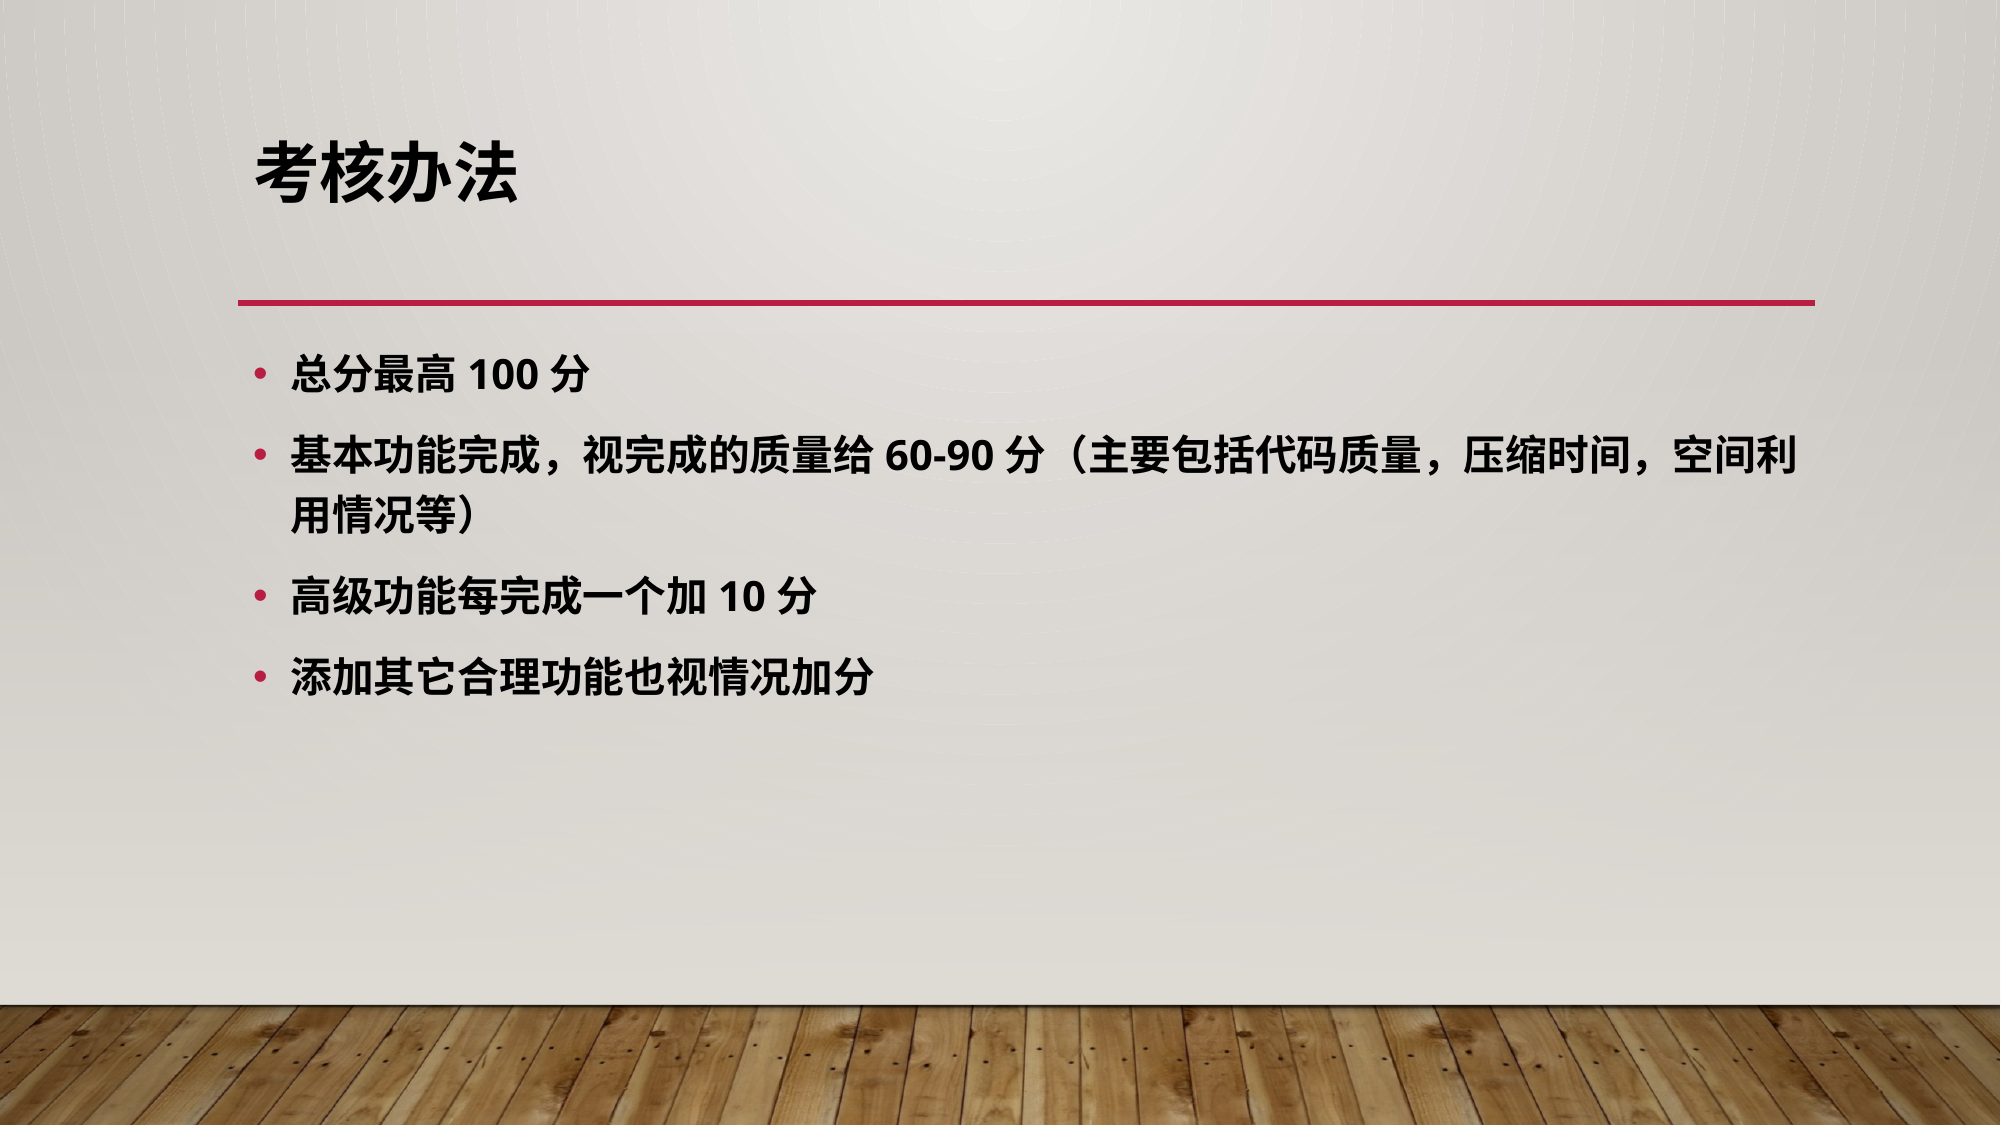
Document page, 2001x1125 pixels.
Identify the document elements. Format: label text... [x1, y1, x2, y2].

list 总分最高100分 基本功能完成，视完成的质量给60-90分（主要包括代码质量，压缩时间，空间利用情况等） 高级功能每完成一个加10分 添加其它合理功能也视情况加分 [238, 330, 1814, 730]
picture [0, 1005, 2000, 1125]
title 考核办法 [238, 131, 1814, 305]
